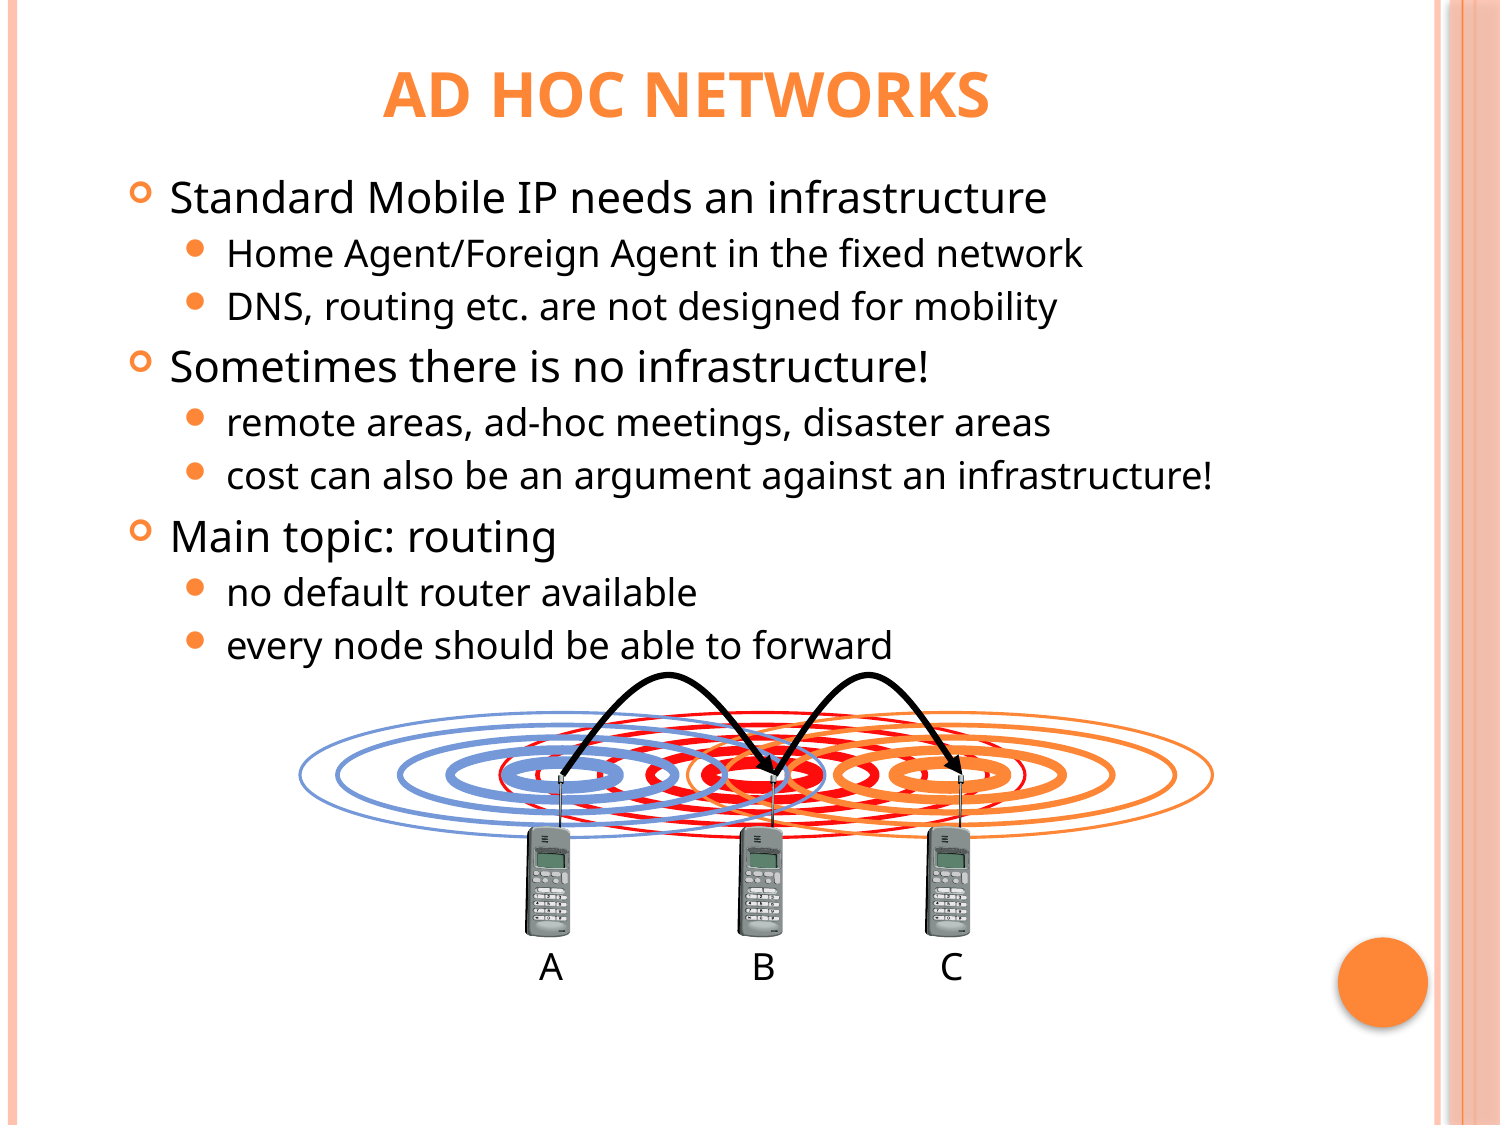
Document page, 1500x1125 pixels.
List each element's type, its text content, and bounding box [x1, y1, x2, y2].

text_box [821, 674, 915, 708]
text_box C [925, 935, 979, 995]
picture [524, 774, 571, 938]
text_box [299, 711, 826, 838]
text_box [827, 711, 1213, 838]
text_box A [524, 935, 578, 995]
list Standard Mobile IP needs an infrastructure Home Agent/Foreign Agent in the fixed network DNS, routing etc. are not designed for mobility Sometimes there is no infrastructure! remote areas, ad-hoc meetings, disaster areas cost can also be an argument against an infrastructure! Main topic: routing no default router available every node should be able to forward [112, 162, 1388, 675]
text_box [613, 674, 720, 708]
picture [736, 774, 784, 938]
text_box B [736, 935, 791, 995]
title Ad hoc networks [75, 45, 1300, 138]
picture [924, 774, 971, 938]
